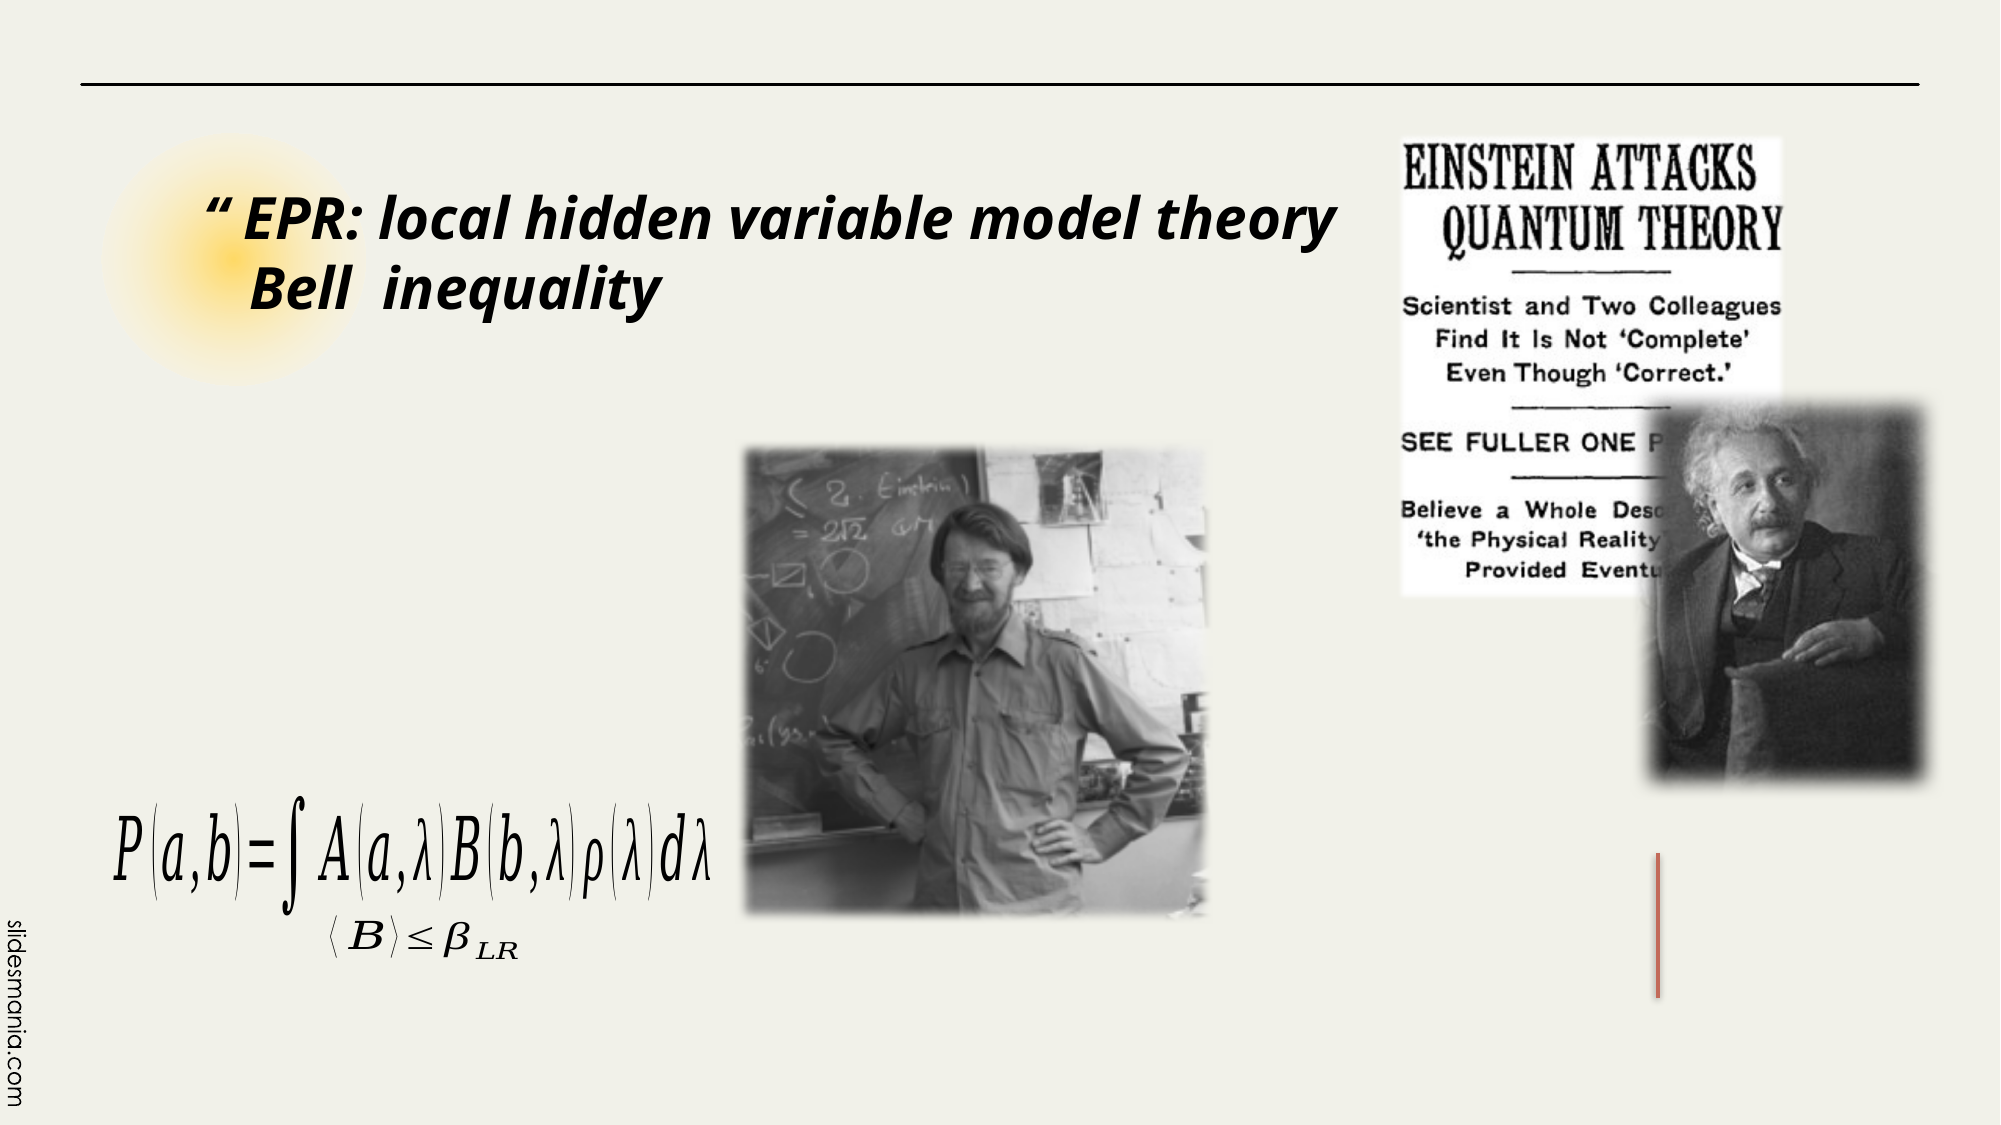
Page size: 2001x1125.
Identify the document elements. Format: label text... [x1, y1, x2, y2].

text_box [101, 132, 344, 386]
picture [735, 439, 1214, 925]
text_box “ EPR: local hidden variable model theory Bell inequality [188, 173, 1382, 329]
picture [1395, 132, 1944, 802]
